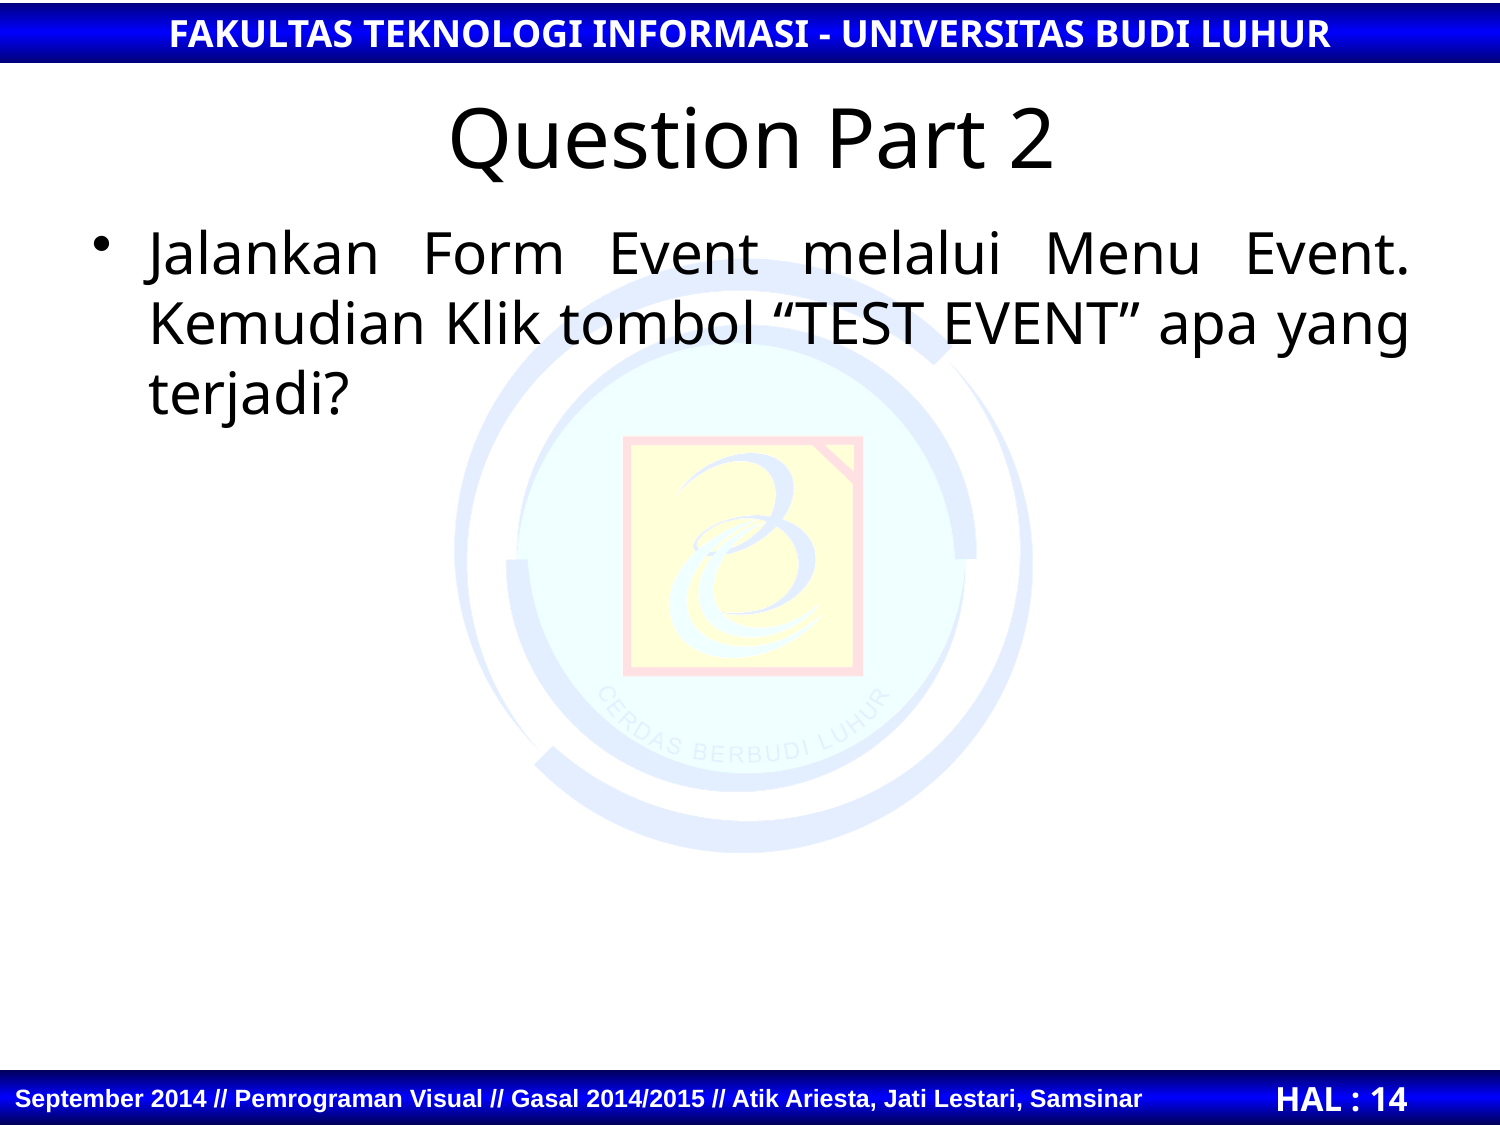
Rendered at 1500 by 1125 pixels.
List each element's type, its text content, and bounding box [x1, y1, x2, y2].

list Jalankan Form Event melalui Menu Event. Kemudian Klik tombol “TEST EVENT” apa yang terjadi? [76, 208, 1428, 1012]
title Question Part 2 [76, 74, 1428, 197]
